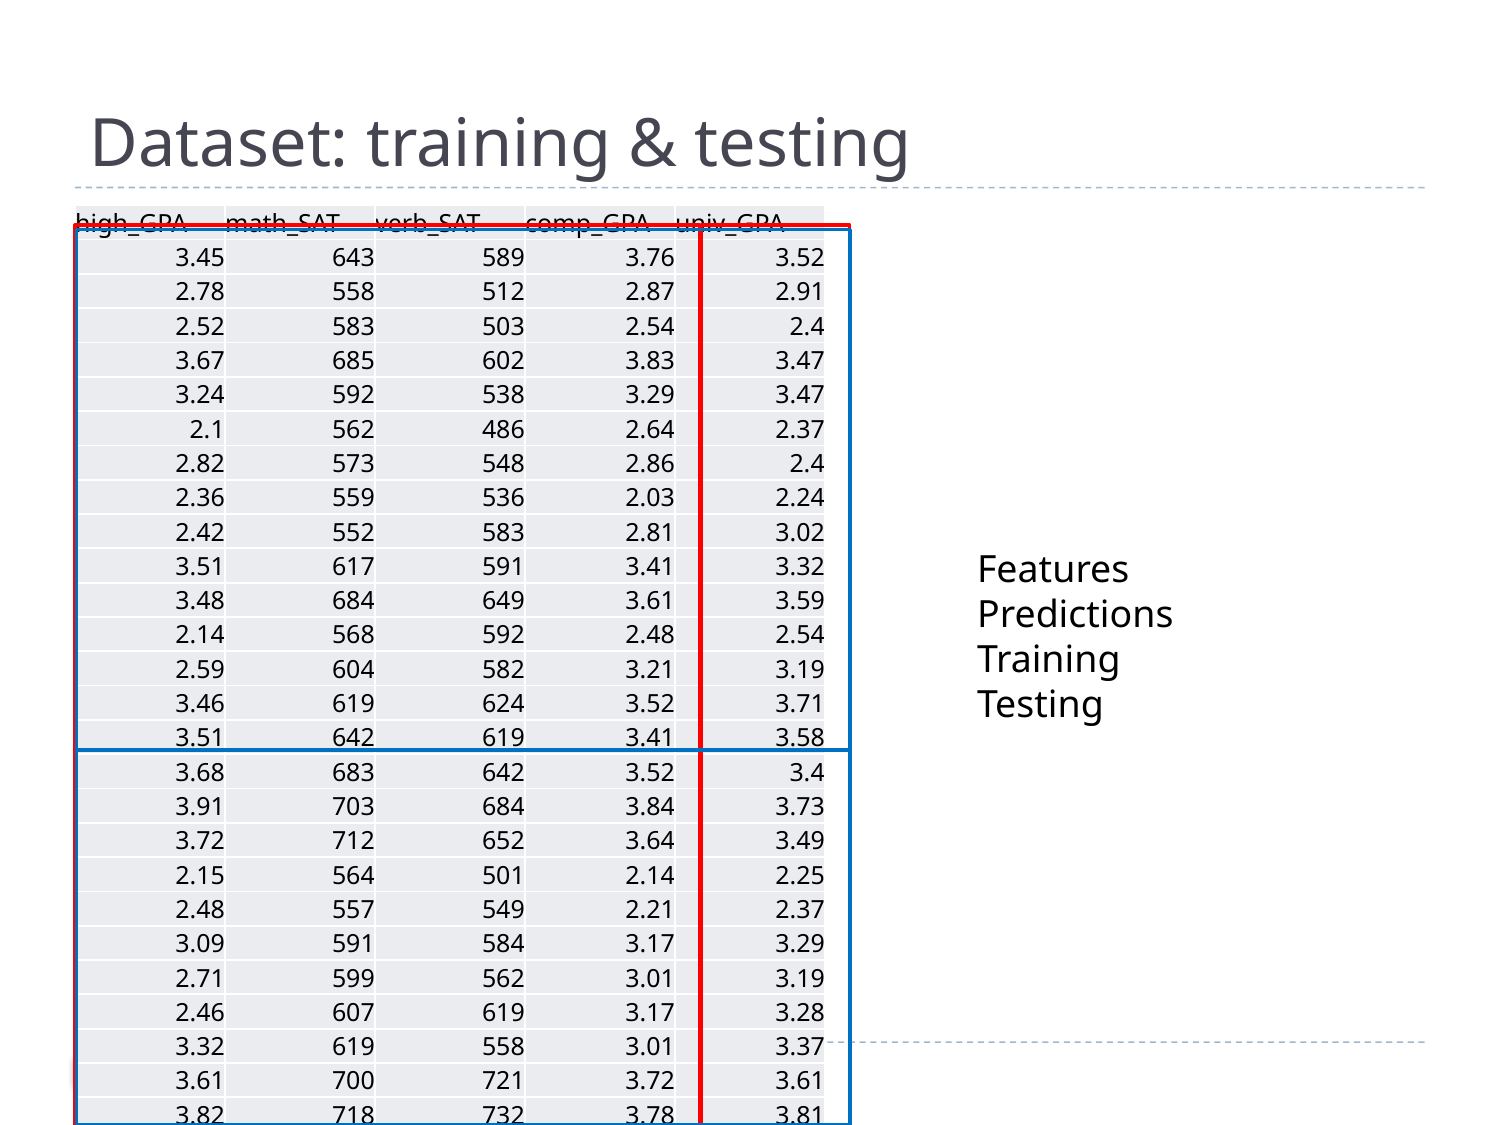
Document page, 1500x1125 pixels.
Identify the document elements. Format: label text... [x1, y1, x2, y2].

table_header high_GPA [76, 206, 224, 223]
text_box [75, 748, 852, 1125]
title Dataset: training & testing [75, 24, 1425, 188]
table_header comp_GPA [526, 206, 674, 223]
table_header verb_SAT [376, 206, 524, 223]
table_header math_SAT [226, 206, 374, 223]
text_box [75, 228, 852, 748]
table_header univ_GPA [676, 206, 824, 223]
text_box Features Predictions Training Testing [962, 537, 1189, 733]
text_box [73, 223, 700, 1125]
text_box [700, 223, 851, 228]
